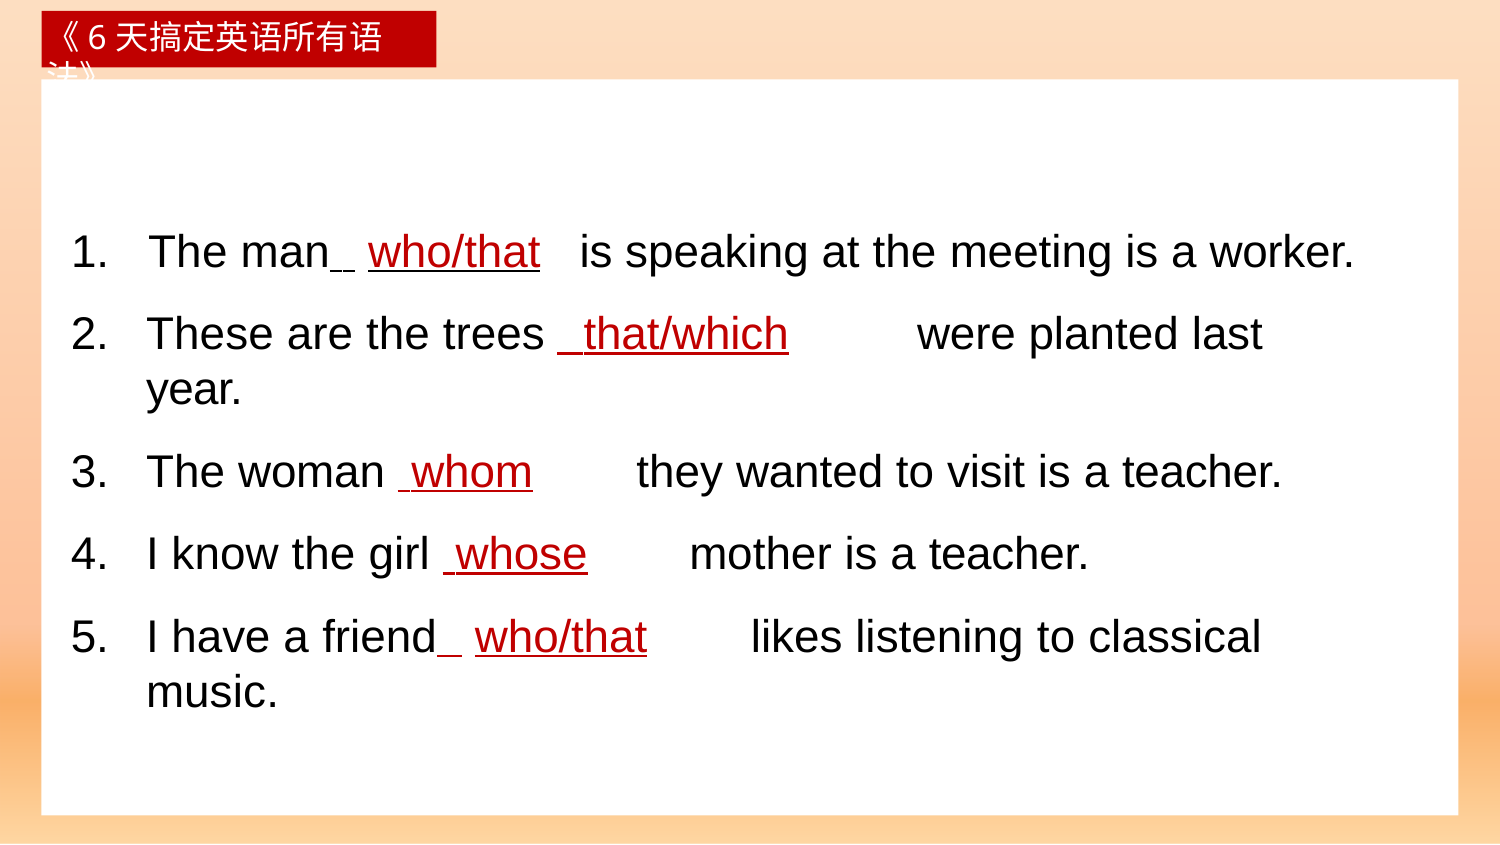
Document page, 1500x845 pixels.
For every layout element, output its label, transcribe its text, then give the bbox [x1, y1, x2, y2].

text_box 《6天搞定英语所有语法》 [43, 14, 435, 97]
text_box These are the trees that/which were planted last year. The woman whom they wanted to visit is a teacher. I know the girl whose mother is a teacher. I have a friend who/that likes listening to classical music. [68, 274, 1334, 717]
picture [0, 0, 1500, 844]
title 1. The man who/that is speaking at the meeting is a worker. [68, 218, 1371, 363]
